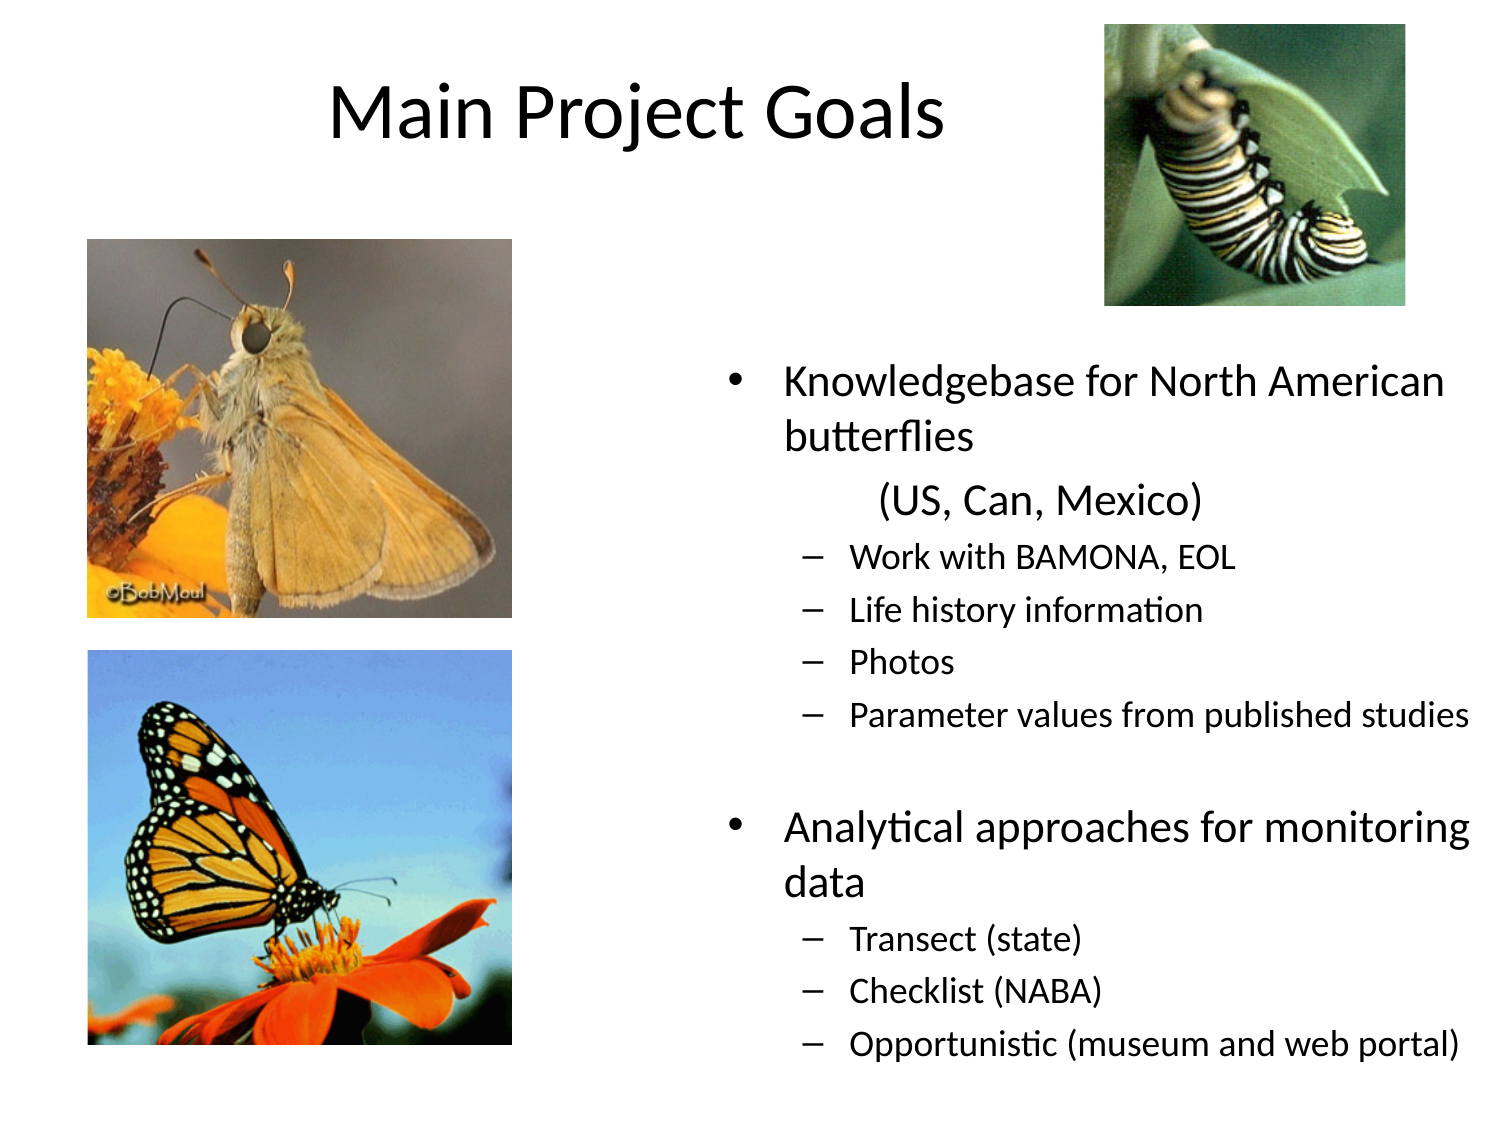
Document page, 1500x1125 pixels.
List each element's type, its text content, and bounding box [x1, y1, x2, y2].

picture [87, 239, 512, 619]
picture [1104, 24, 1406, 306]
picture [87, 649, 513, 1045]
title Main Project Goals [287, 12, 988, 200]
list Knowledgebase for North American butterflies (US, Can, Mexico) Work with BAMONA, EOL Life history information Photos Parameter values from published studies Analytical approaches for monitoring data Transect (state) Checklist (NABA) Opportunistic (museum and web portal) [712, 343, 1500, 1125]
